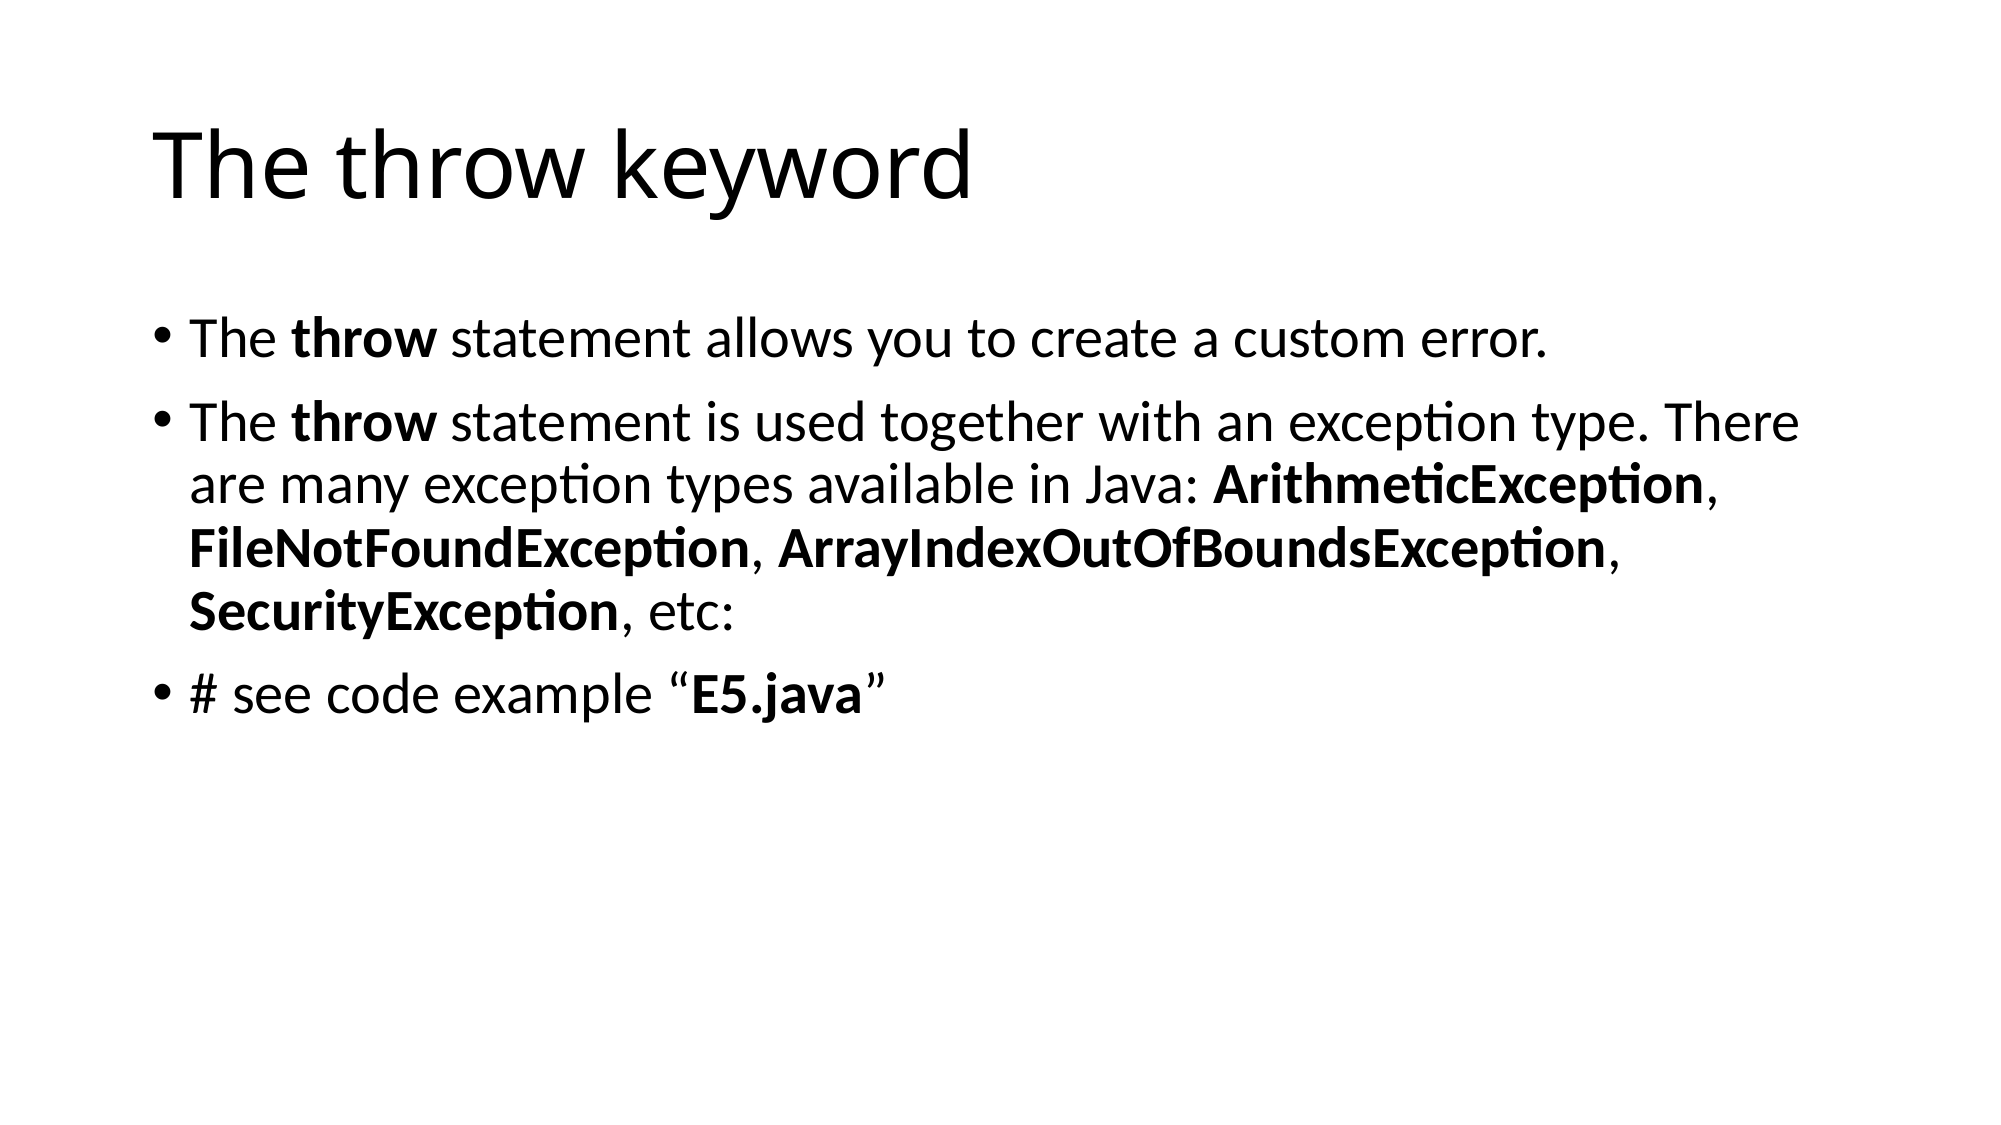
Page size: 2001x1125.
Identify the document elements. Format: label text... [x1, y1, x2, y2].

title The throw keyword [137, 59, 1863, 278]
list The throw statement allows you to create a custom error. The throw statement is used together with an exception type. There are many exception types available in Java: ArithmeticException, FileNotFoundException, ArrayIndexOutOfBoundsException, SecurityException, etc: # see code example “E5.java” [137, 299, 1863, 1014]
